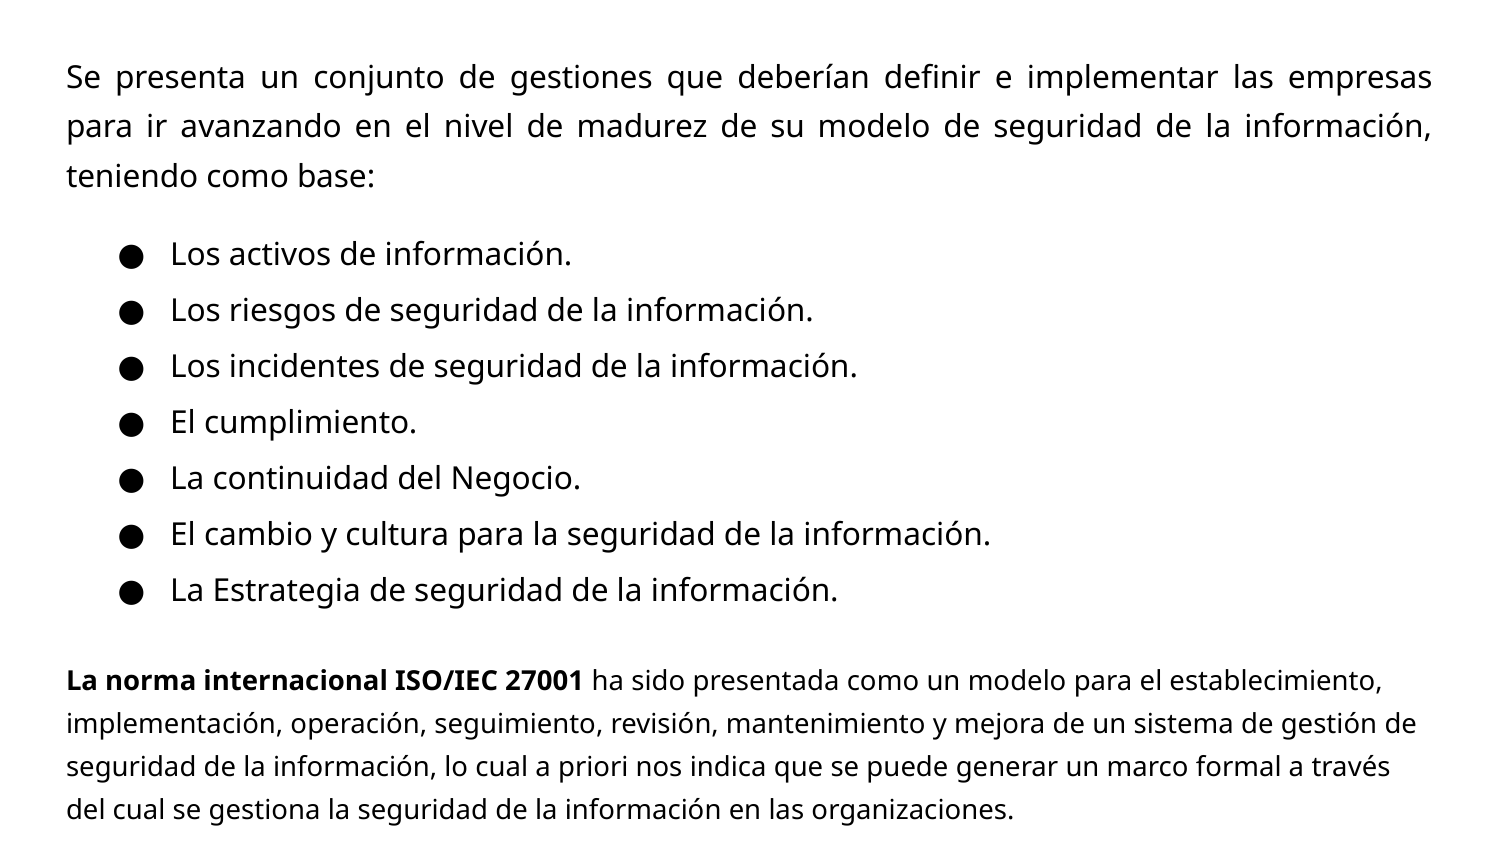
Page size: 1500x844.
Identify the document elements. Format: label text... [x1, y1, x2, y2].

list Se presenta un conjunto de gestiones que deberían definir e implementar las empresas para ir avanzando en el nivel de madurez de su modelo de seguridad de la información, teniendo como base: Los activos de información. Los riesgos de seguridad de la información. Los incidentes de seguridad de la información. El cumplimiento. La continuidad del Negocio. El cambio y cultura para la seguridad de la información. La Estrategia de seguridad de la información. La norma internacional ISO/IEC 27001 ha sido presentada como un modelo para el establecimiento, implementación, operación, seguimiento, revisión, mantenimiento y mejora de un sistema de gestión de seguridad de la información, lo cual a priori nos indica que se puede generar un marco formal a través del cual se gestiona la seguridad de la información en las organizaciones. [51, 33, 1449, 844]
